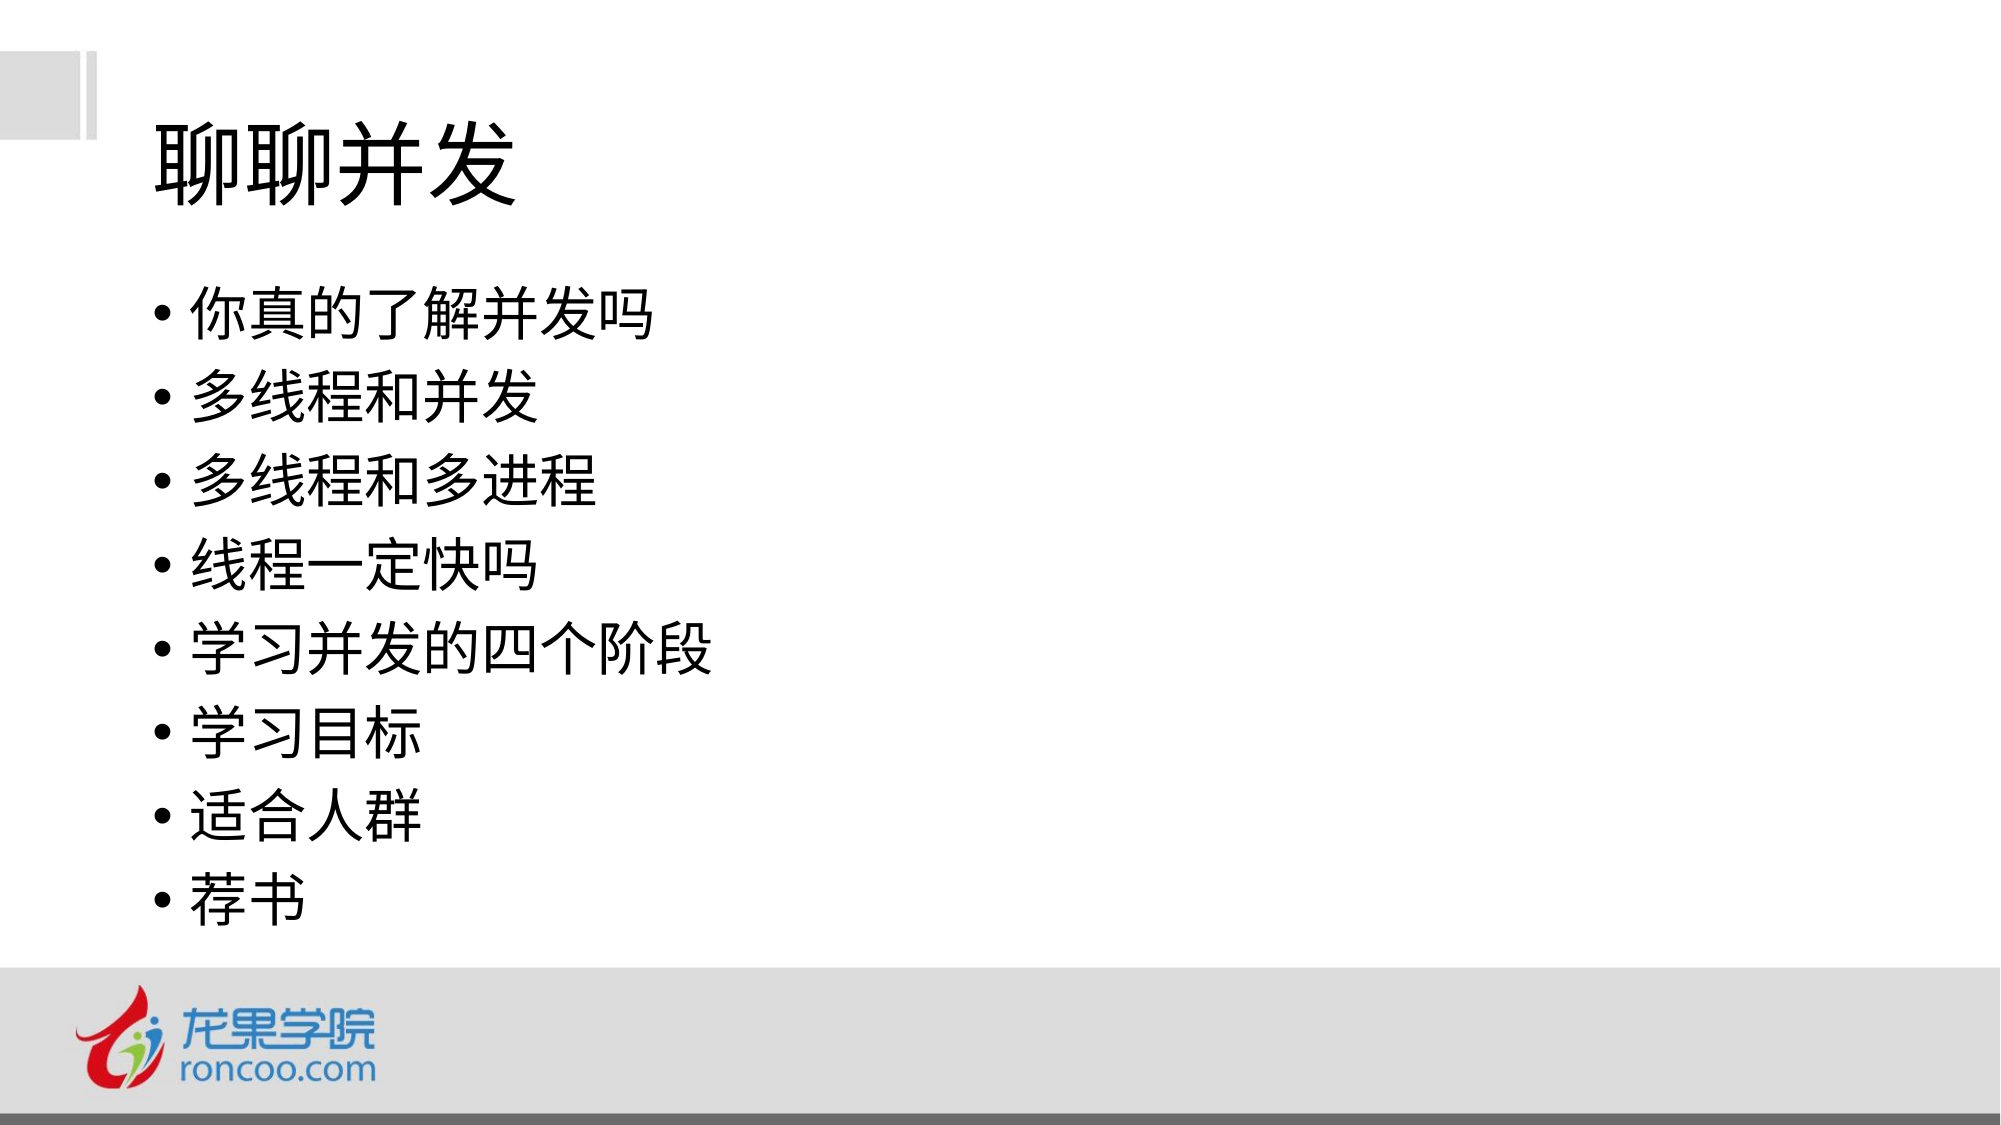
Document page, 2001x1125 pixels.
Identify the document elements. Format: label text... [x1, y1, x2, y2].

list 你真的了解并发吗 多线程和并发 多线程和多进程 线程一定快吗 学习并发的四个阶段 学习目标 适合人群 荐书 [137, 277, 1863, 992]
title 聊聊并发 [137, 59, 1863, 277]
picture [0, 0, 2001, 1125]
